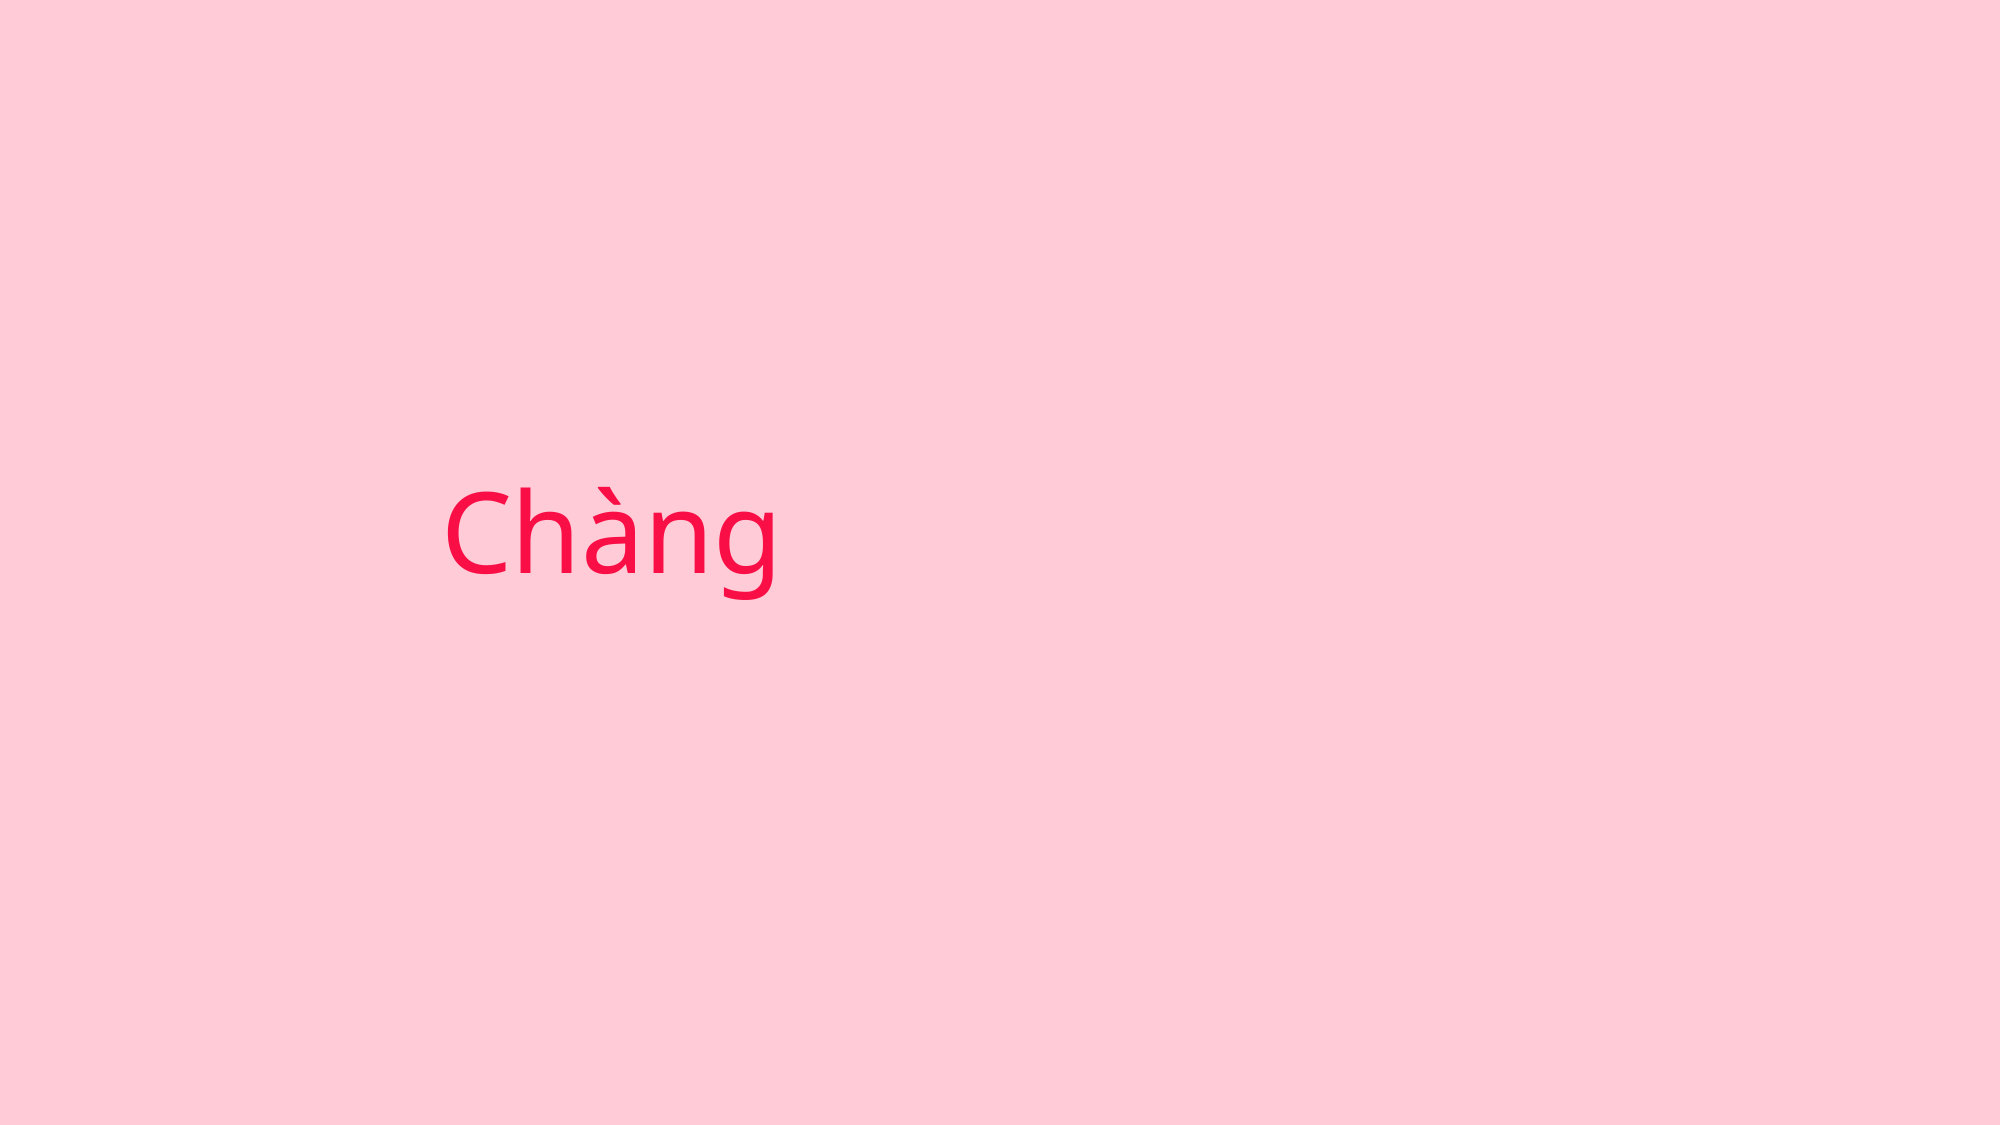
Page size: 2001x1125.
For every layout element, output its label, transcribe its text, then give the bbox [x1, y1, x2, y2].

text_box [0, 0, 2000, 1125]
text_box Chàng [426, 453, 877, 603]
